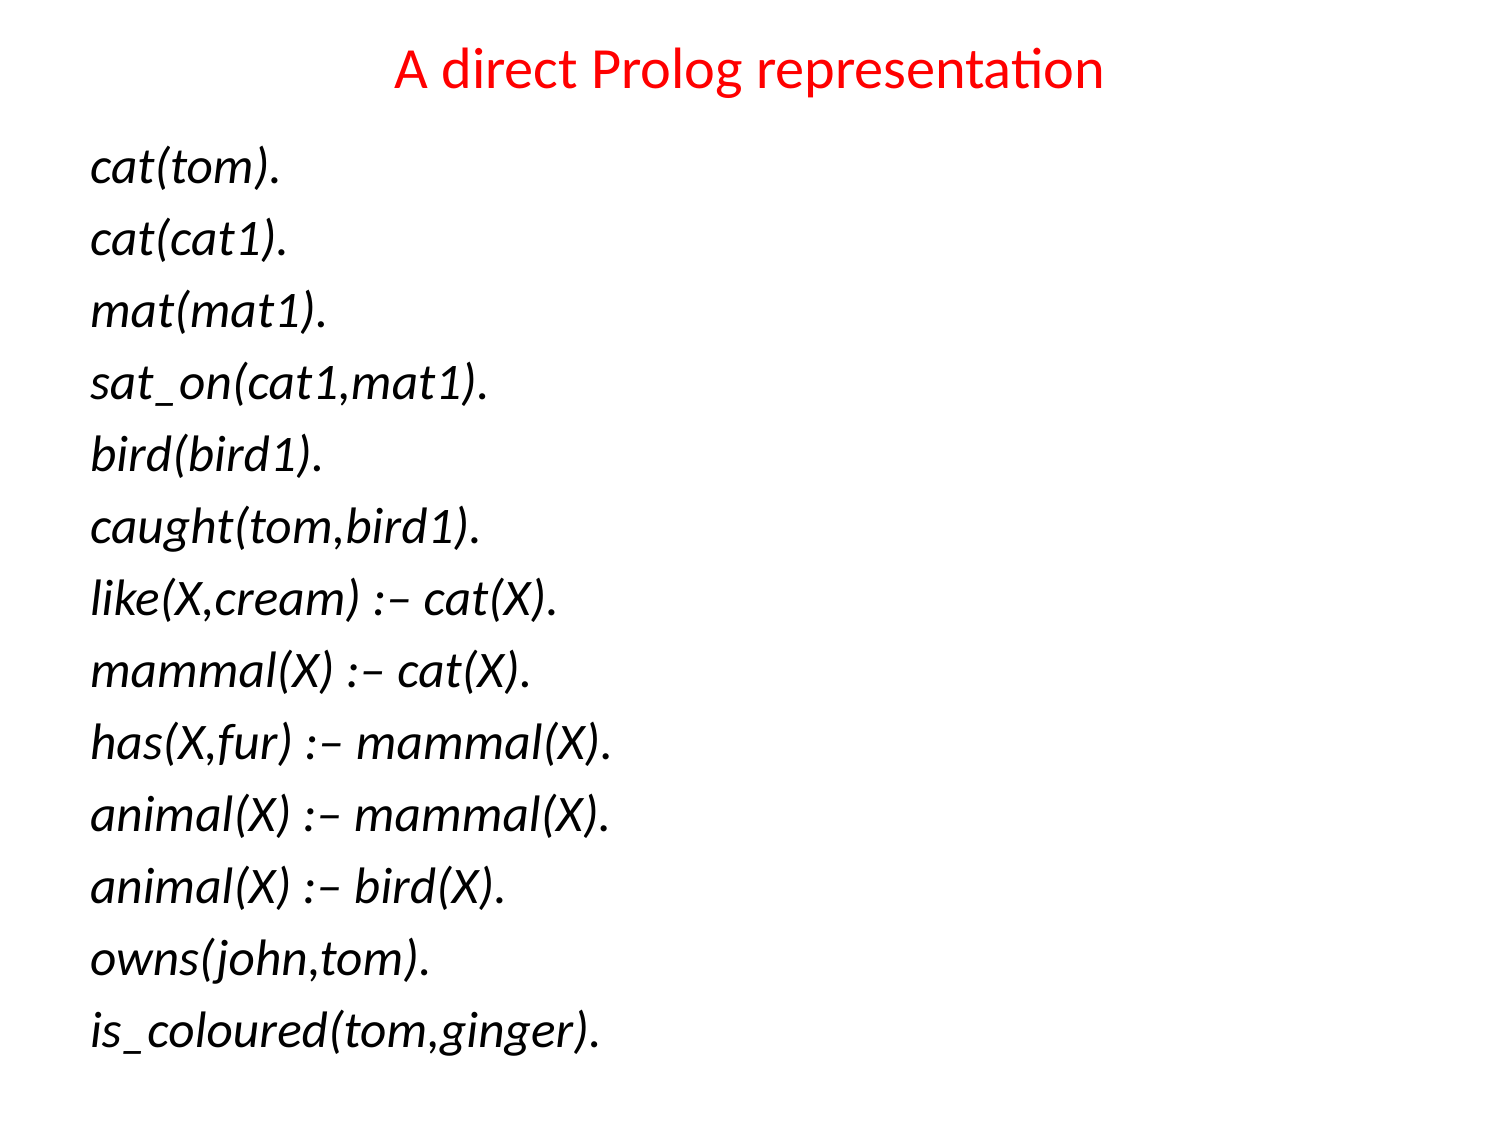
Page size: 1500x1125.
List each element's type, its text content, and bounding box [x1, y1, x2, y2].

title A direct Prolog representation [75, 5, 1425, 125]
list cat(tom). cat(cat1). mat(mat1). sat_on(cat1,mat1). bird(bird1). caught(tom,bird1). like(X,cream) :– cat(X). mammal(X) :– cat(X). has(X,fur) :– mammal(X). animal(X) :– mammal(X). animal(X) :– bird(X). owns(john,tom). is_coloured(tom,ginger). [75, 125, 1425, 1075]
